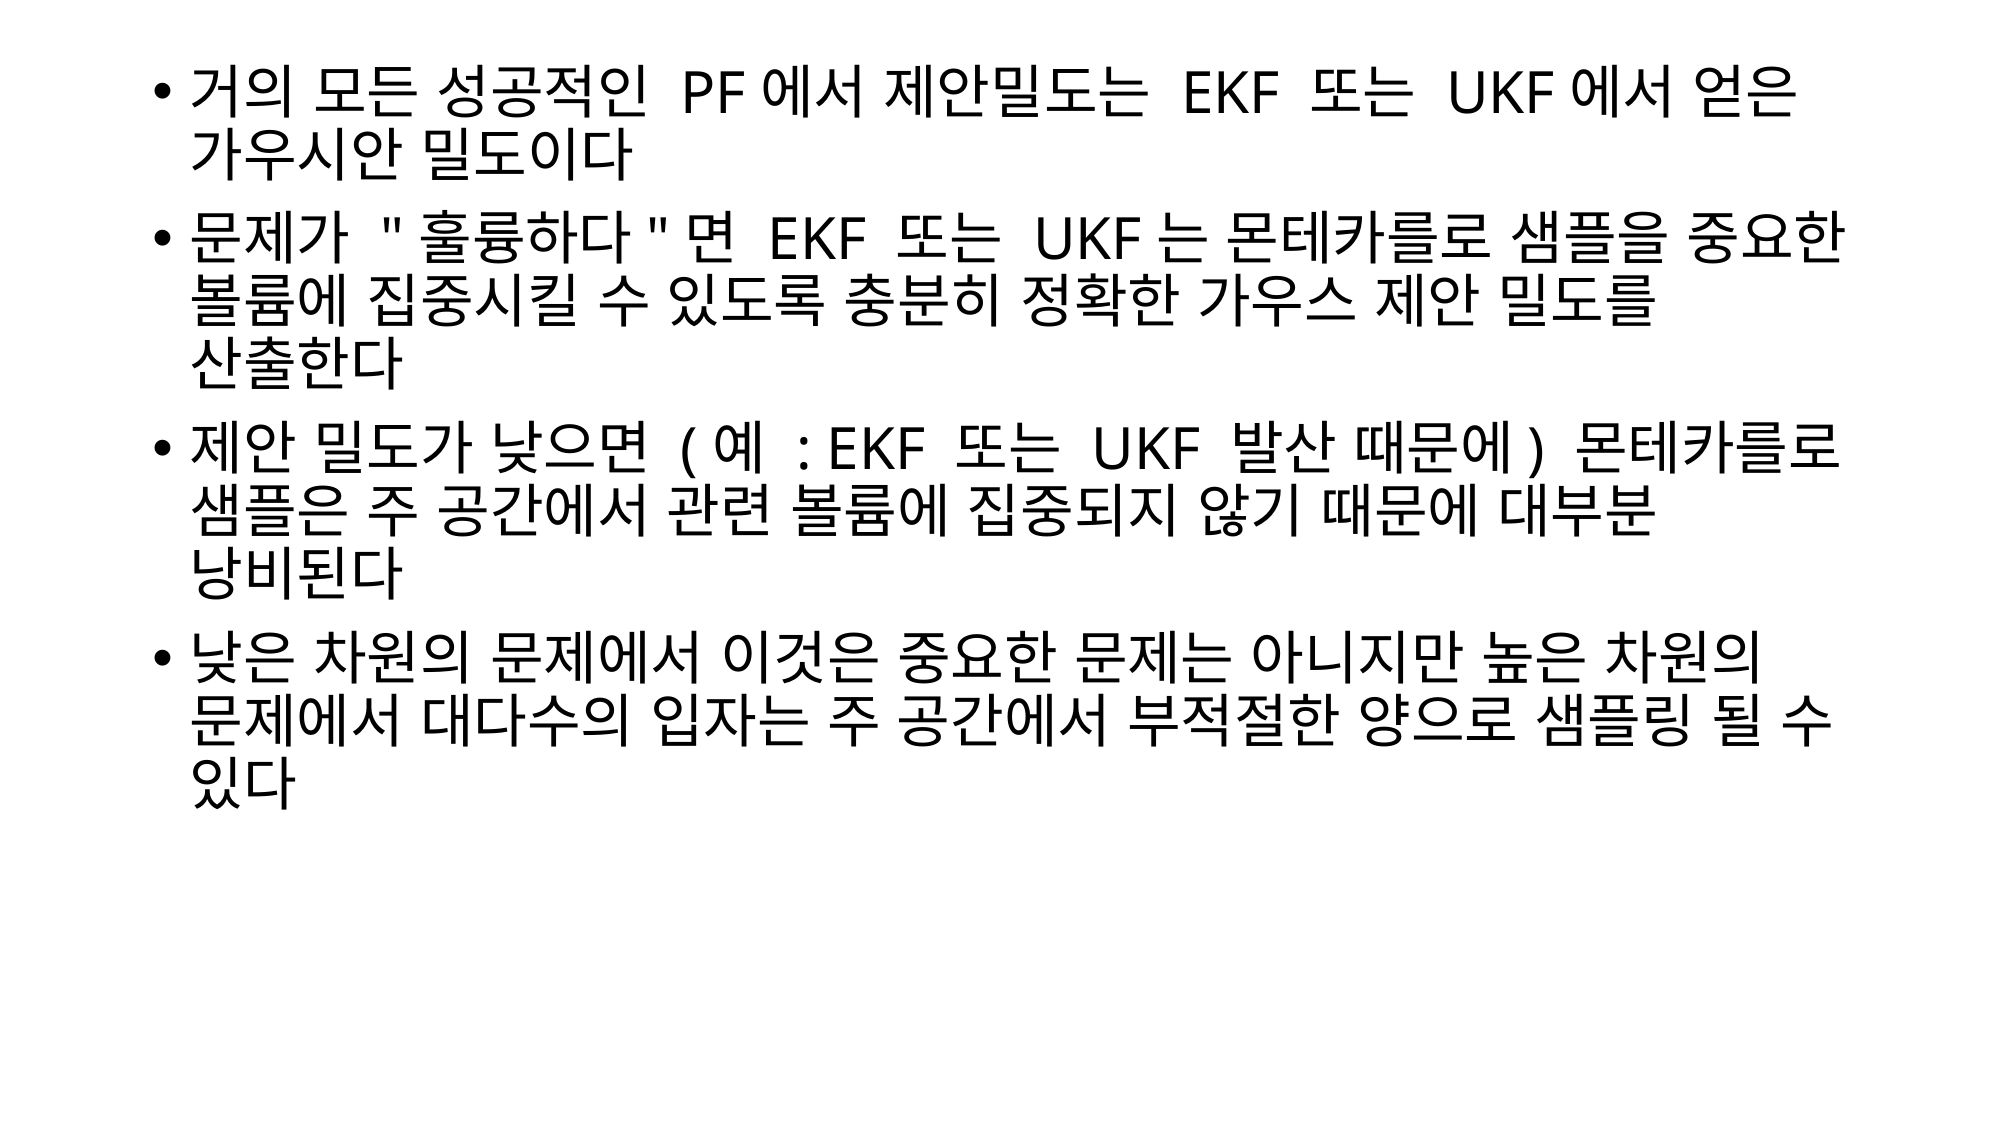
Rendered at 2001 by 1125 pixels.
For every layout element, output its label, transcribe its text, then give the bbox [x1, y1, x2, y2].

list 거의 모든 성공적인 PF에서 제안밀도는 EKF 또는 UKF에서 얻은 가우시안 밀도이다 문제가 "훌륭하다"면 EKF 또는 UKF는 몬테카를로 샘플을 중요한 볼륨에 집중시킬 수 있도록 충분히 정확한 가우스 제안 밀도를 산출한다 제안 밀도가 낮으면 (예 : EKF 또는 UKF 발산 때문에) 몬테카를로 샘플은 주 공간에서 관련 볼륨에 집중되지 않기 때문에 대부분 낭비된다 낮은 차원의 문제에서 이것은 중요한 문제는 아니지만 높은 차원의 문제에서 대다수의 입자는 주 공간에서 부적절한 양으로 샘플링 될 수 있다 [137, 55, 1863, 1014]
